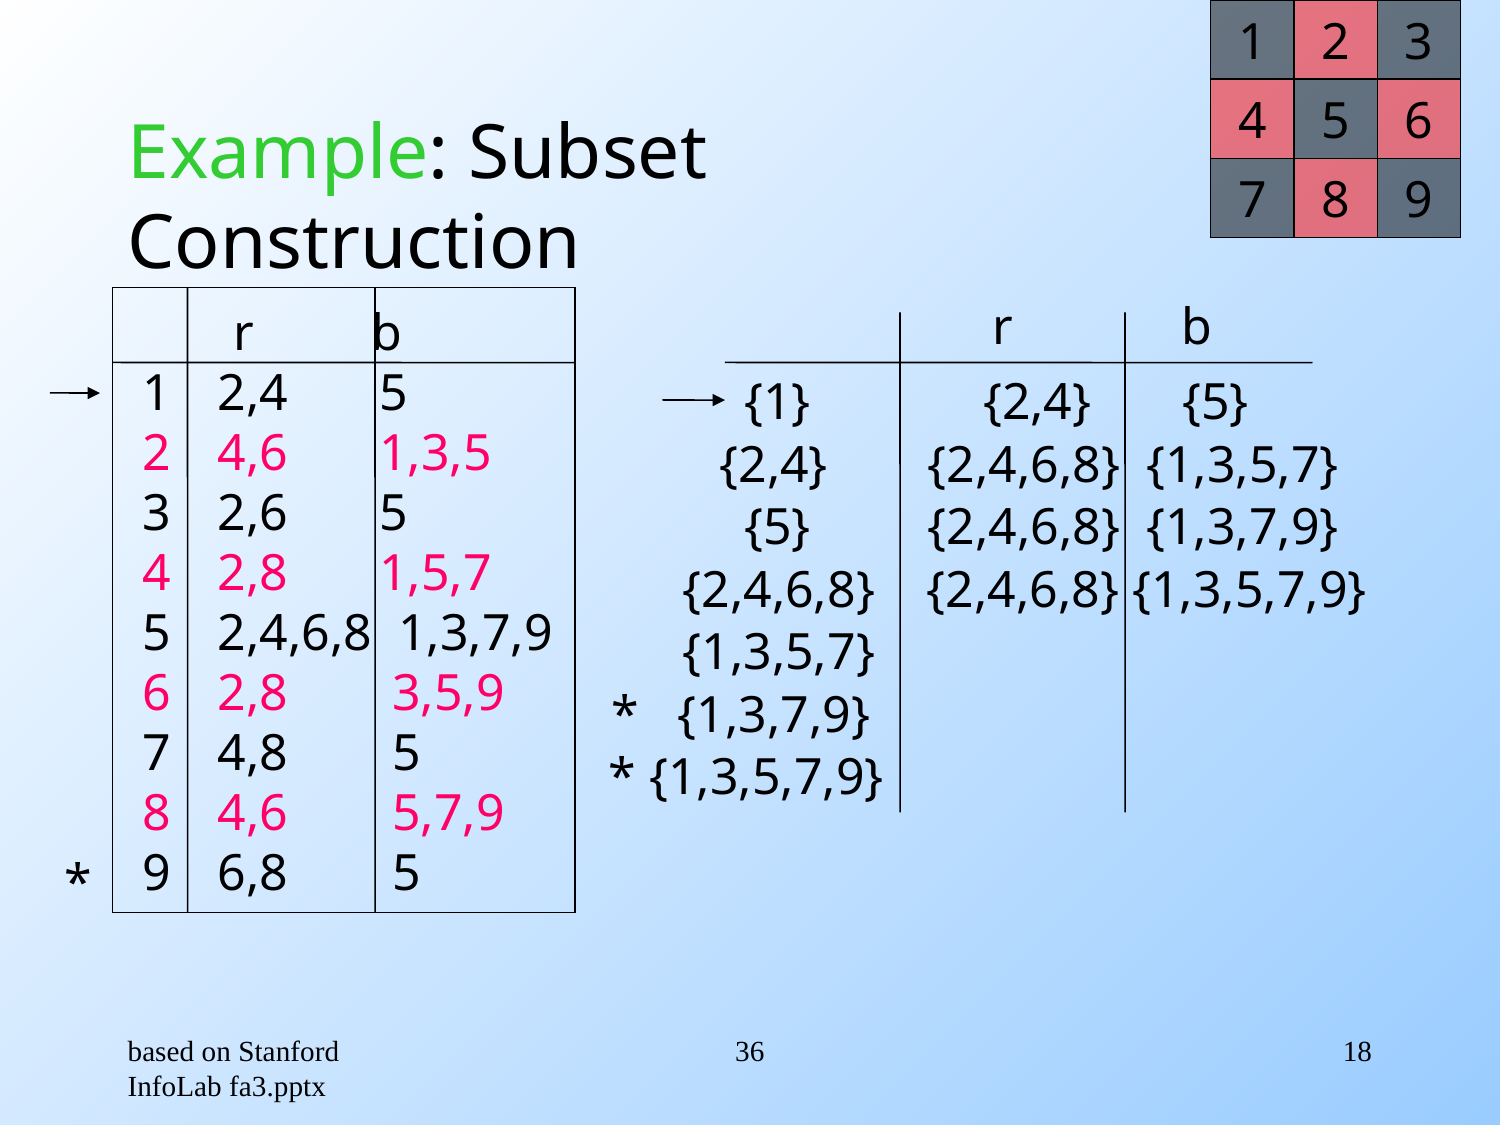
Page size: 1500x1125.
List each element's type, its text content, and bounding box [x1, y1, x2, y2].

text_box {2,4} [704, 424, 844, 500]
slide_number based on Stanford InfoLab fa3.pptx [112, 1024, 426, 1101]
slide_number 18 [1074, 1024, 1388, 1101]
text_box [662, 393, 725, 407]
text_box * {1,3,7,9} [596, 674, 886, 750]
title Example: Subset Construction [112, 99, 1141, 288]
text_box {2,4} {5} [968, 362, 1265, 438]
text_box {2,4,6,8} {1,3,7,9} [912, 500, 1354, 563]
text_box {2,4,6,8} {1,3,5,7} [912, 424, 1354, 500]
text_box * {1,3,5,7,9} [594, 737, 899, 813]
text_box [1210, 0, 1461, 238]
text_box r b [977, 287, 1228, 362]
footer 36 [512, 1024, 988, 1101]
text_box {5} [729, 500, 826, 563]
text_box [49, 287, 576, 919]
text_box {2,4,6,8} {1,3,5,7,9} [911, 549, 1382, 625]
text_box {1,3,5,7} [667, 612, 890, 688]
text_box {1} [729, 362, 826, 424]
text_box {2,4,6,8} [667, 549, 890, 612]
